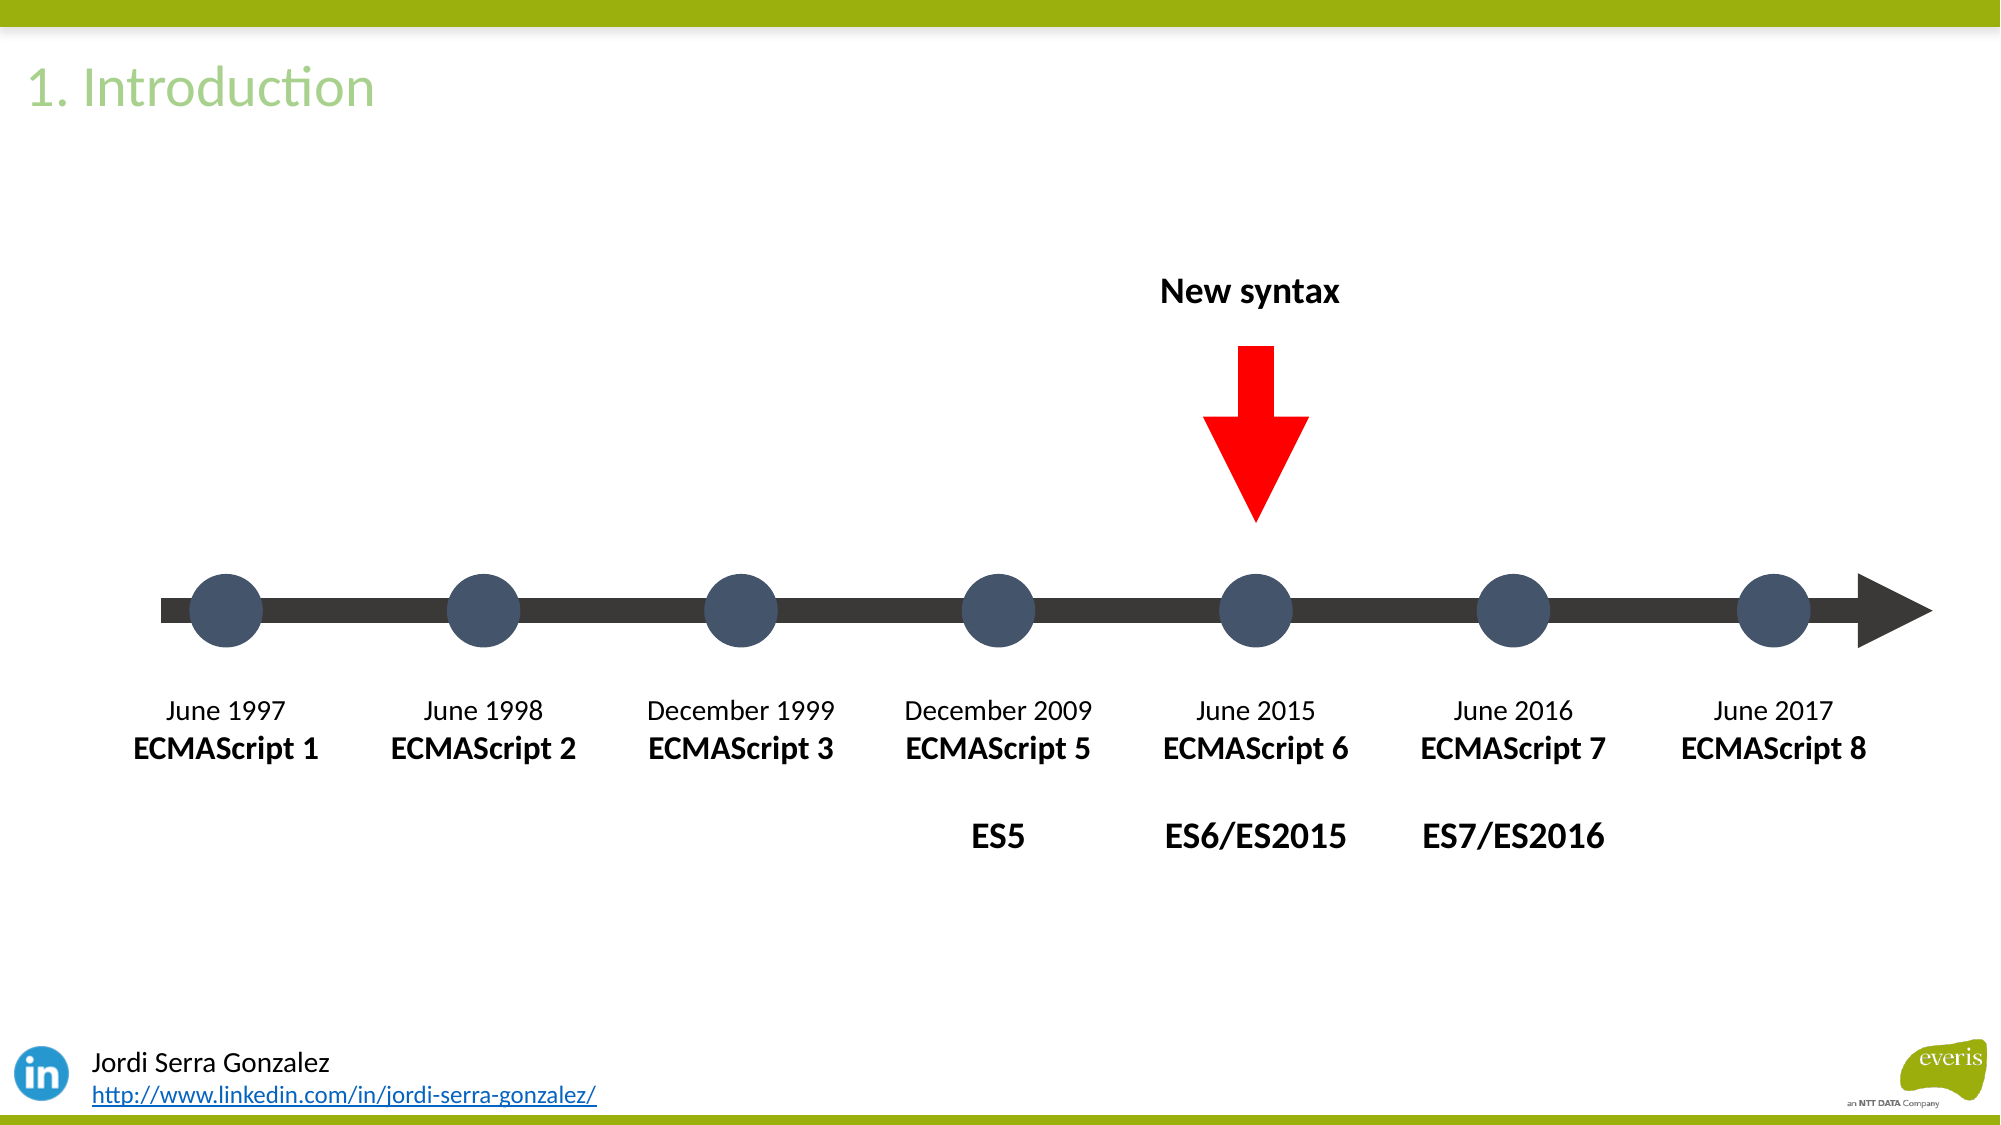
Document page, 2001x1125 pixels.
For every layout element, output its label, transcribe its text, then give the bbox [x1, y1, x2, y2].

text_box June 1997 ECMAScript 1 [91, 684, 349, 774]
text_box New syntax [1115, 258, 1385, 319]
text_box [1475, 572, 1552, 610]
text_box [188, 572, 264, 610]
text_box [188, 611, 264, 649]
text_box June 1998 ECMAScript 2 [349, 684, 606, 774]
text_box December 2009 ECMAScript 5 ES5 [864, 684, 1121, 864]
text_box [1475, 611, 1552, 649]
text_box June 2016 ECMAScript 7 ES7/ES2016 [1379, 684, 1648, 864]
text_box [1735, 611, 1812, 649]
text_box [445, 572, 522, 610]
text_box June 2015 ECMAScript 6 ES6/ES2015 [1121, 684, 1379, 864]
text_box [703, 611, 779, 649]
text_box [1218, 611, 1294, 649]
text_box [0, 1036, 2000, 1125]
text_box [445, 611, 522, 649]
text_box [703, 572, 779, 610]
text_box [0, 0, 2000, 27]
text_box Introduction [11, 40, 1917, 126]
text_box June 2017 ECMAScript 8 [1639, 684, 1909, 774]
text_box [960, 611, 1037, 649]
text_box [1218, 572, 1294, 610]
text_box December 1999 ECMAScript 3 [606, 684, 864, 774]
text_box [960, 572, 1037, 610]
text_box [1735, 572, 1812, 610]
